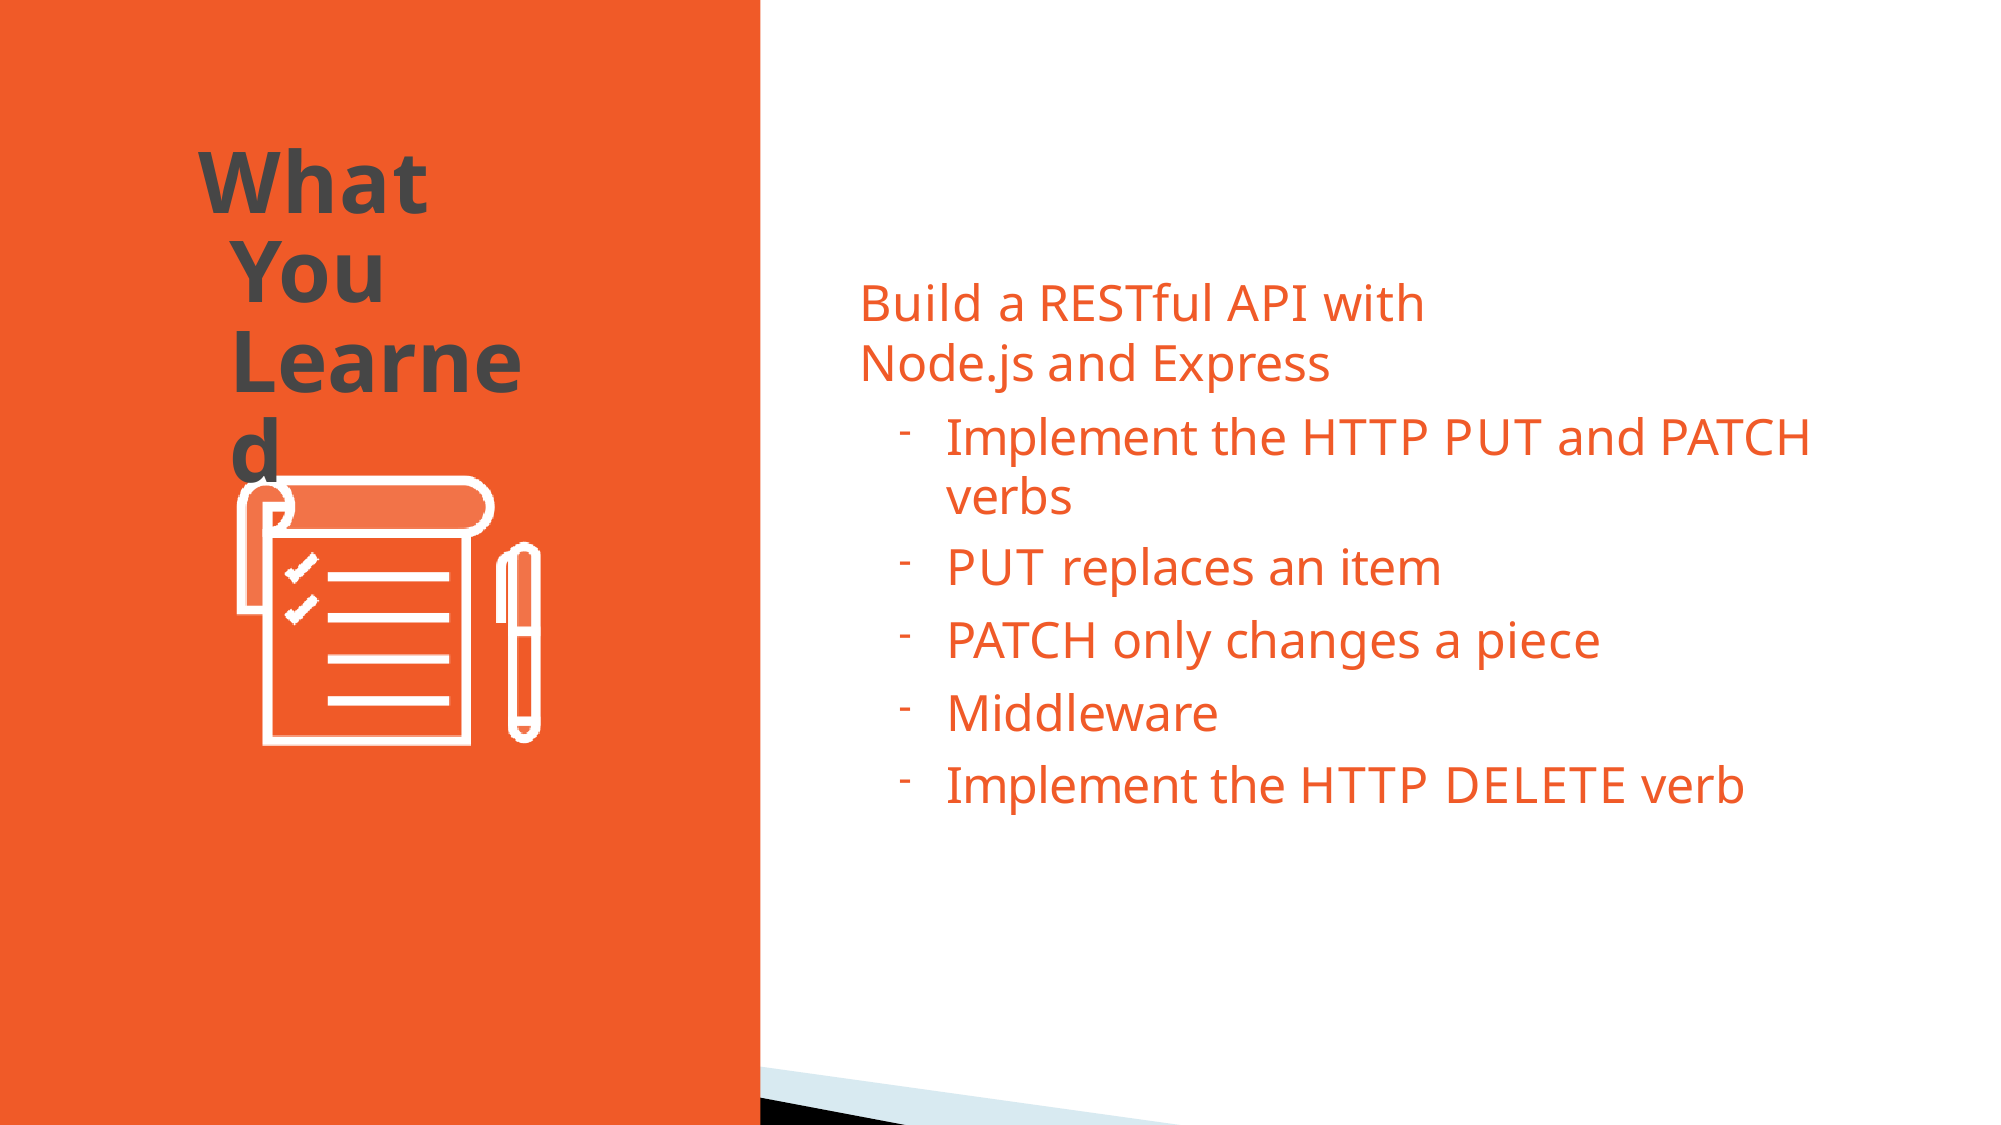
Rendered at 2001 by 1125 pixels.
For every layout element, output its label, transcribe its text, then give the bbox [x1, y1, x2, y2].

title What You Learned [197, 135, 564, 500]
text_box [0, 0, 761, 1125]
text_box Build a RESTful API with Node.js and Express Implement the HTTP PUT and PATCH verbs PUT replaces an item PATCH only changes a piece Middleware Implement the HTTP DELETE verb [857, 269, 1873, 814]
